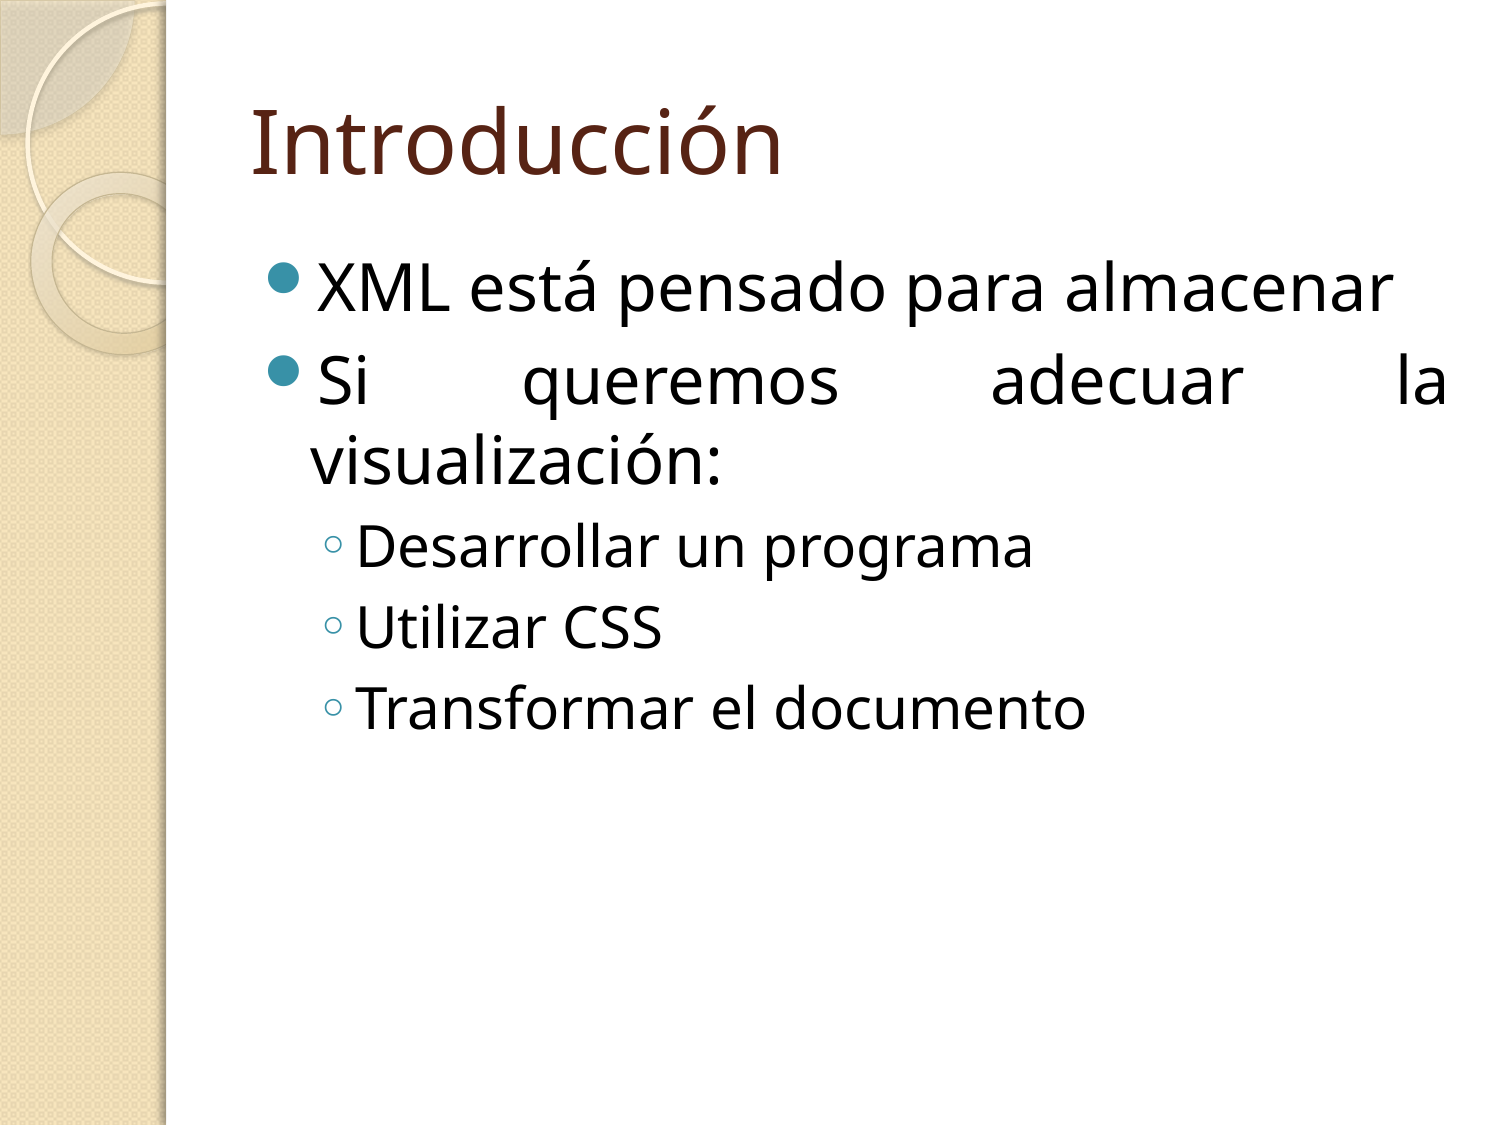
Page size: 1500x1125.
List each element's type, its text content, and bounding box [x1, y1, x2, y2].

title Introducción [235, 45, 1466, 233]
list XML está pensado para almacenar Si queremos adecuar la visualización: Desarrollar un programa Utilizar CSS Transformar el documento [235, 237, 1466, 1025]
